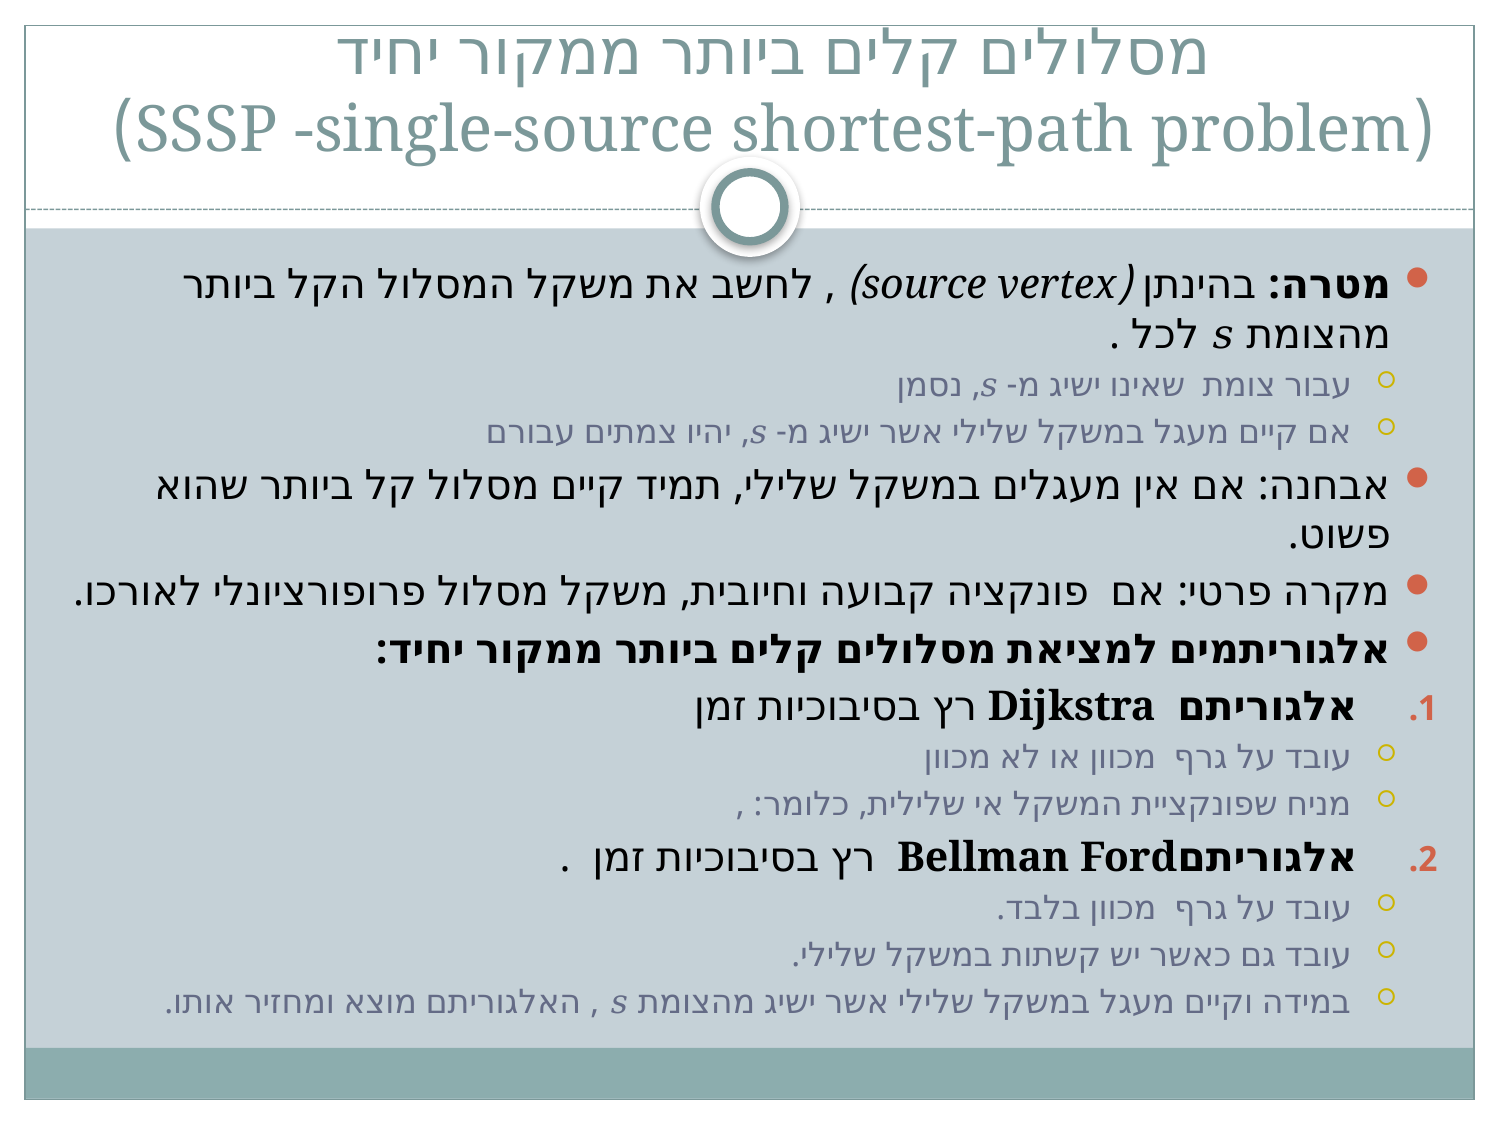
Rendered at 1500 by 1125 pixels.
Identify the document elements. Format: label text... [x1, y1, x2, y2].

title מסלולים קלים ביותר ממקור יחיד (SSSP -single-source shortest-path problem) [76, 0, 1471, 248]
